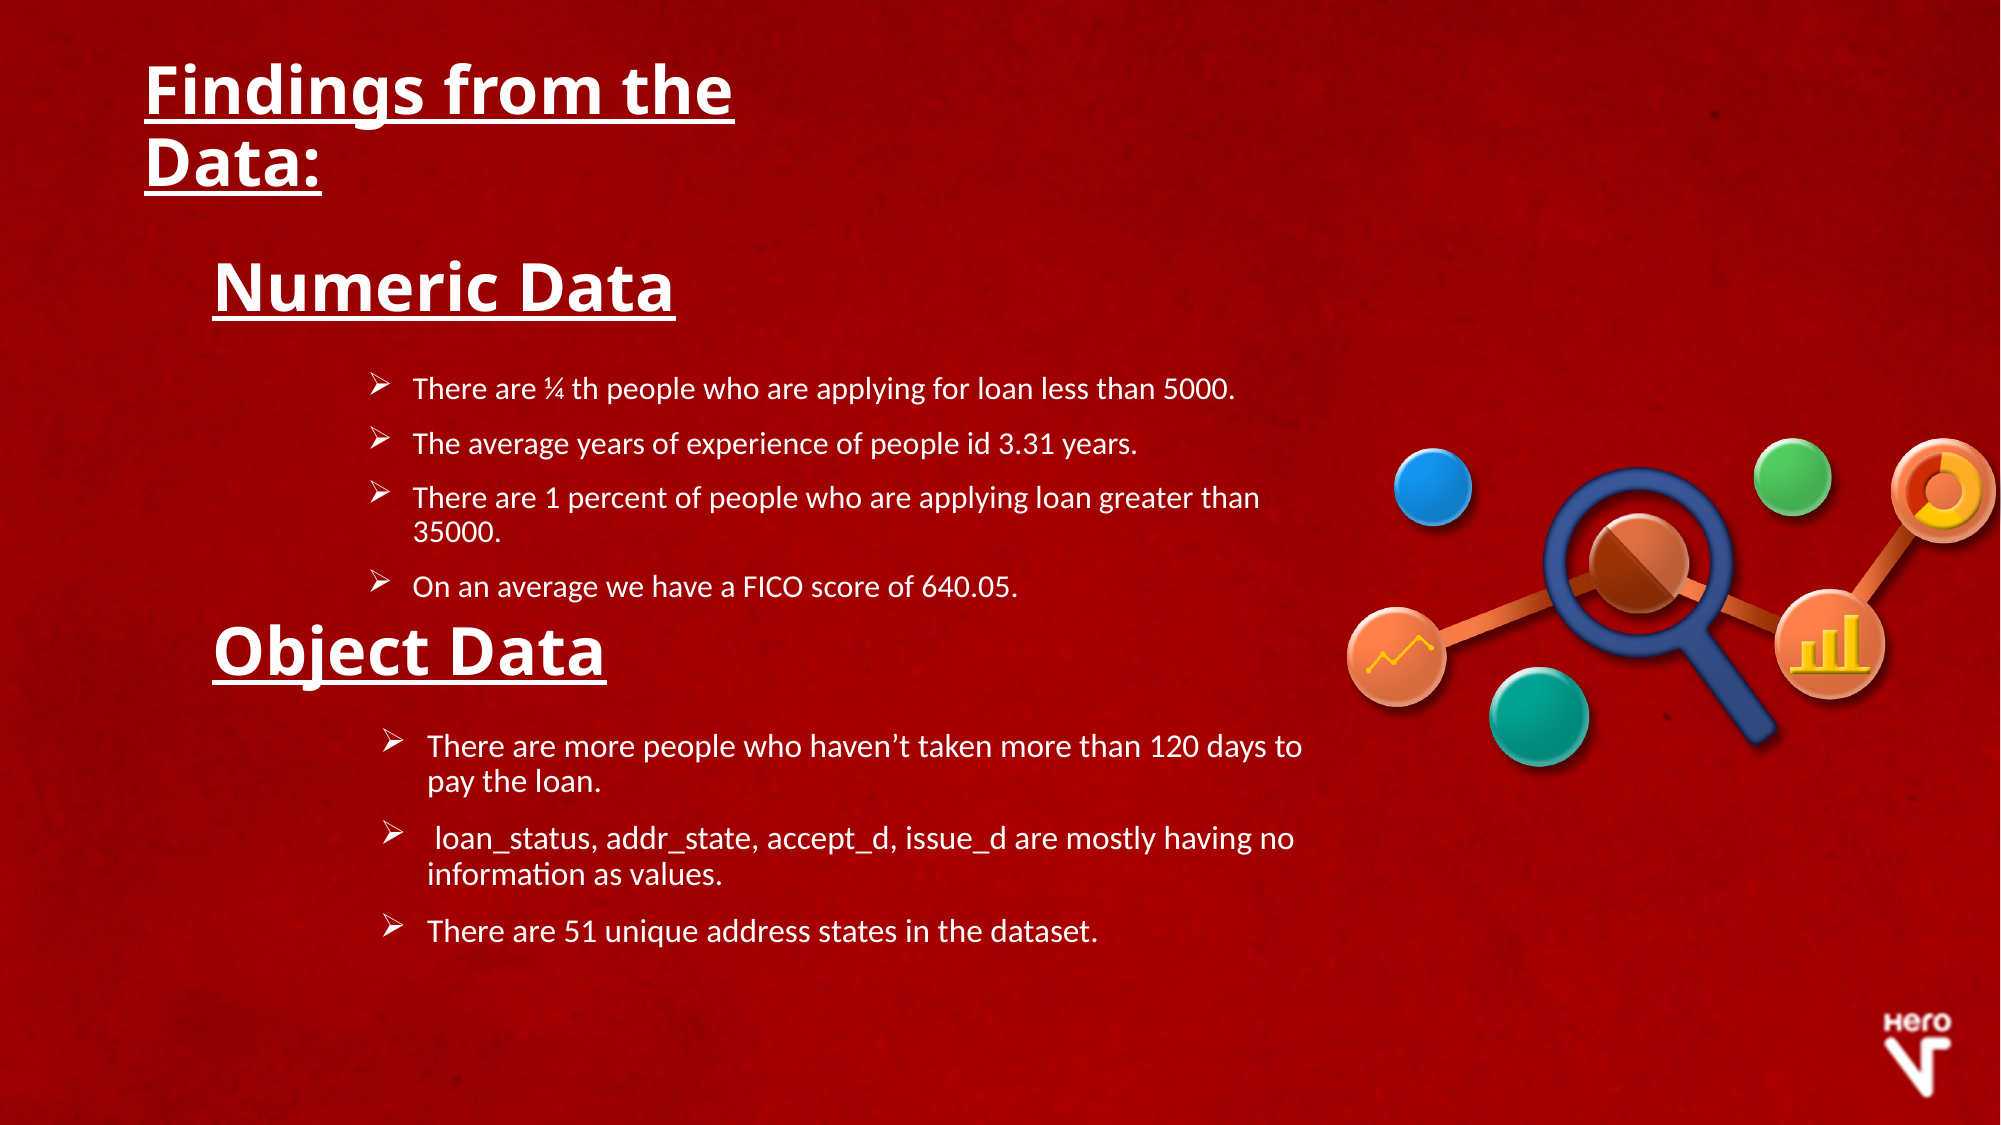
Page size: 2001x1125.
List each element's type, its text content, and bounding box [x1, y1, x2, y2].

list There are ¼ th people who are applying for loan less than 5000. The average years of experience of people id 3.31 years. There are 1 percent of people who are applying loan greater than 35000. On an average we have a FICO score of 640.05. [352, 364, 1337, 614]
title Findings from the Data: [128, 104, 906, 209]
text_box Numeric Data [197, 229, 975, 333]
picture [0, 0, 2001, 1125]
text_box There are more people who haven’t taken more than 120 days to pay the loan. loan_status, addr_state, accept_d, issue_d are mostly having no information as values. There are 51 unique address states in the dataset. [365, 720, 1350, 970]
text_box Object Data [197, 593, 975, 698]
